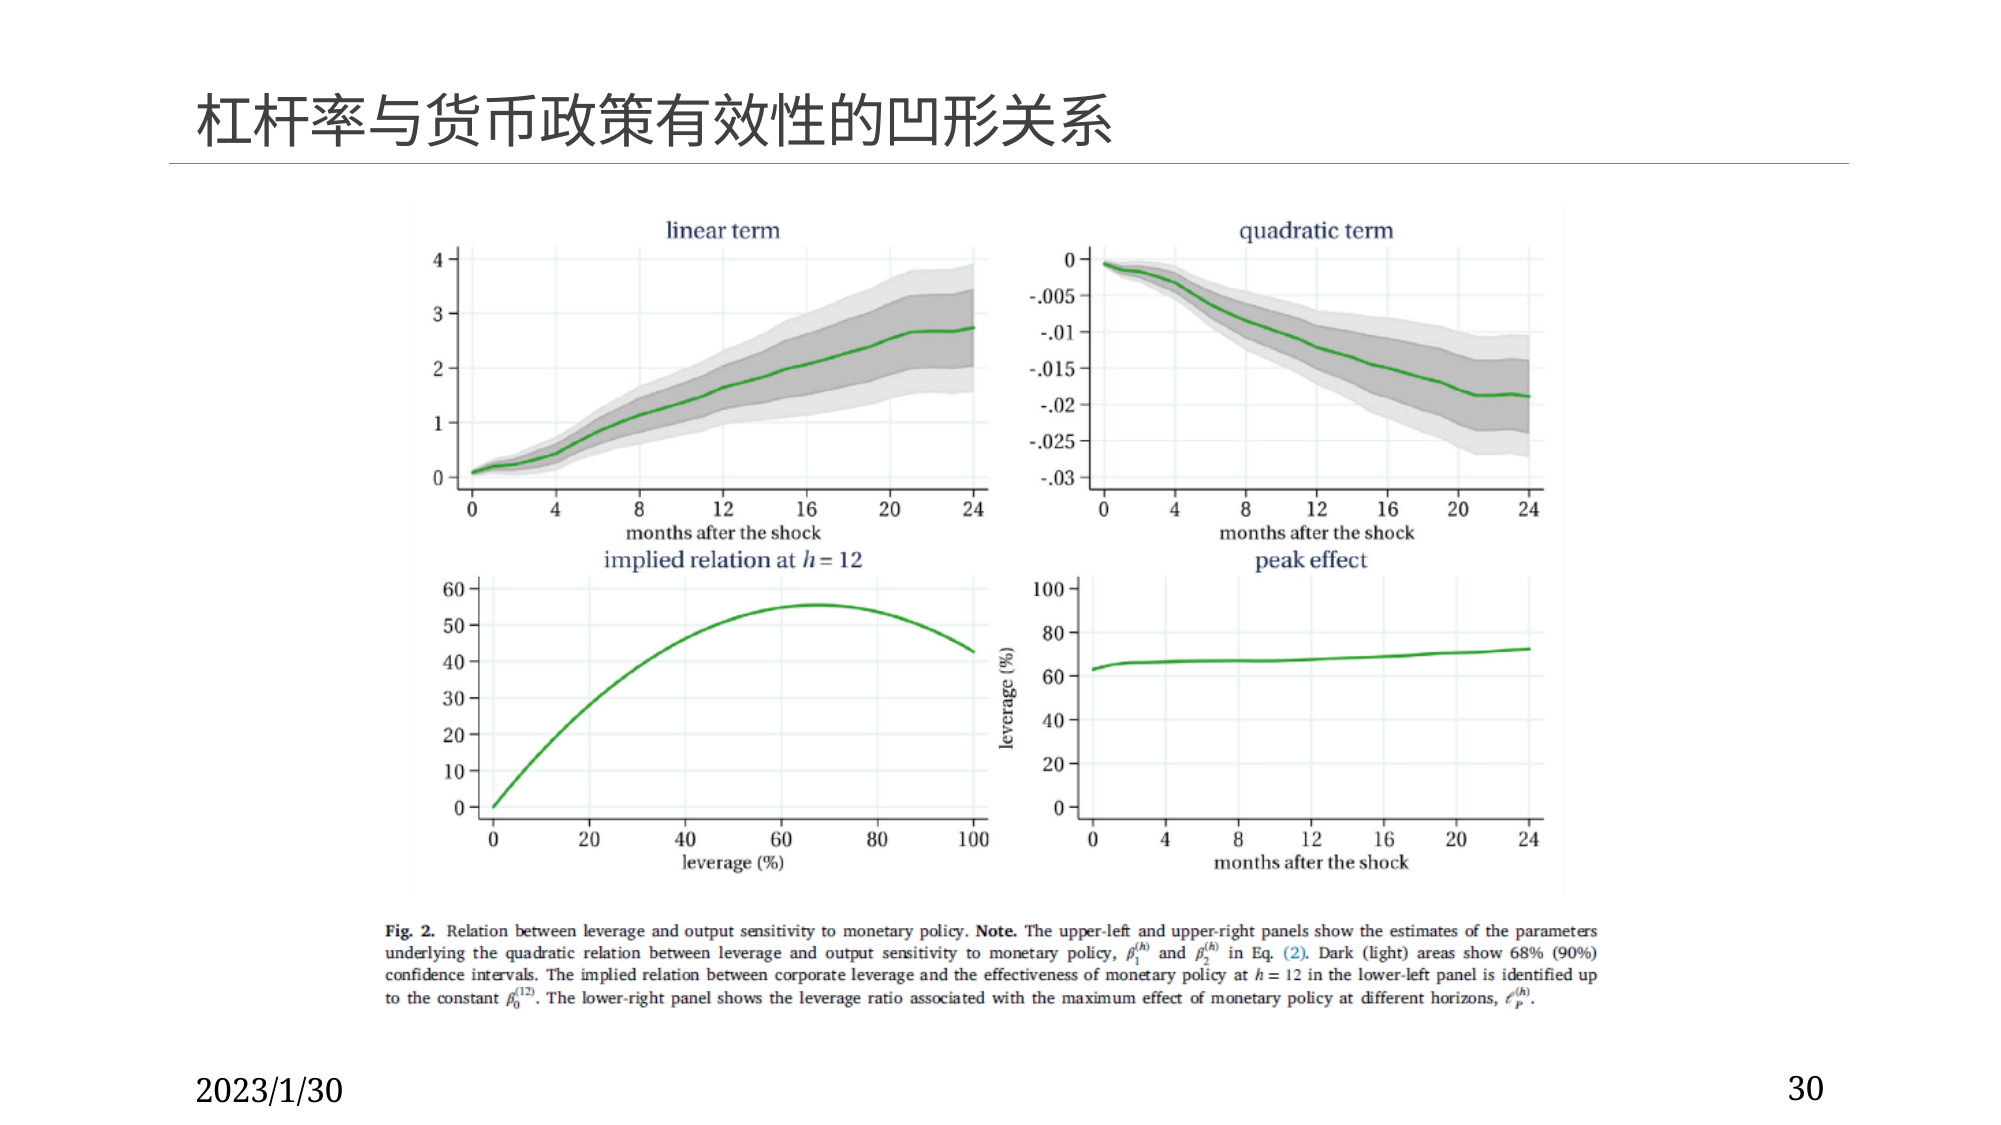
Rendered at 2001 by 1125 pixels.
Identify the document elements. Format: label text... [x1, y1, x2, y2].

slide_number 30 [1624, 1059, 1840, 1120]
title 杠杆率与货币政策有效性的凹形关系 [180, 47, 1830, 162]
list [312, 201, 1625, 1021]
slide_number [180, 1059, 495, 1120]
